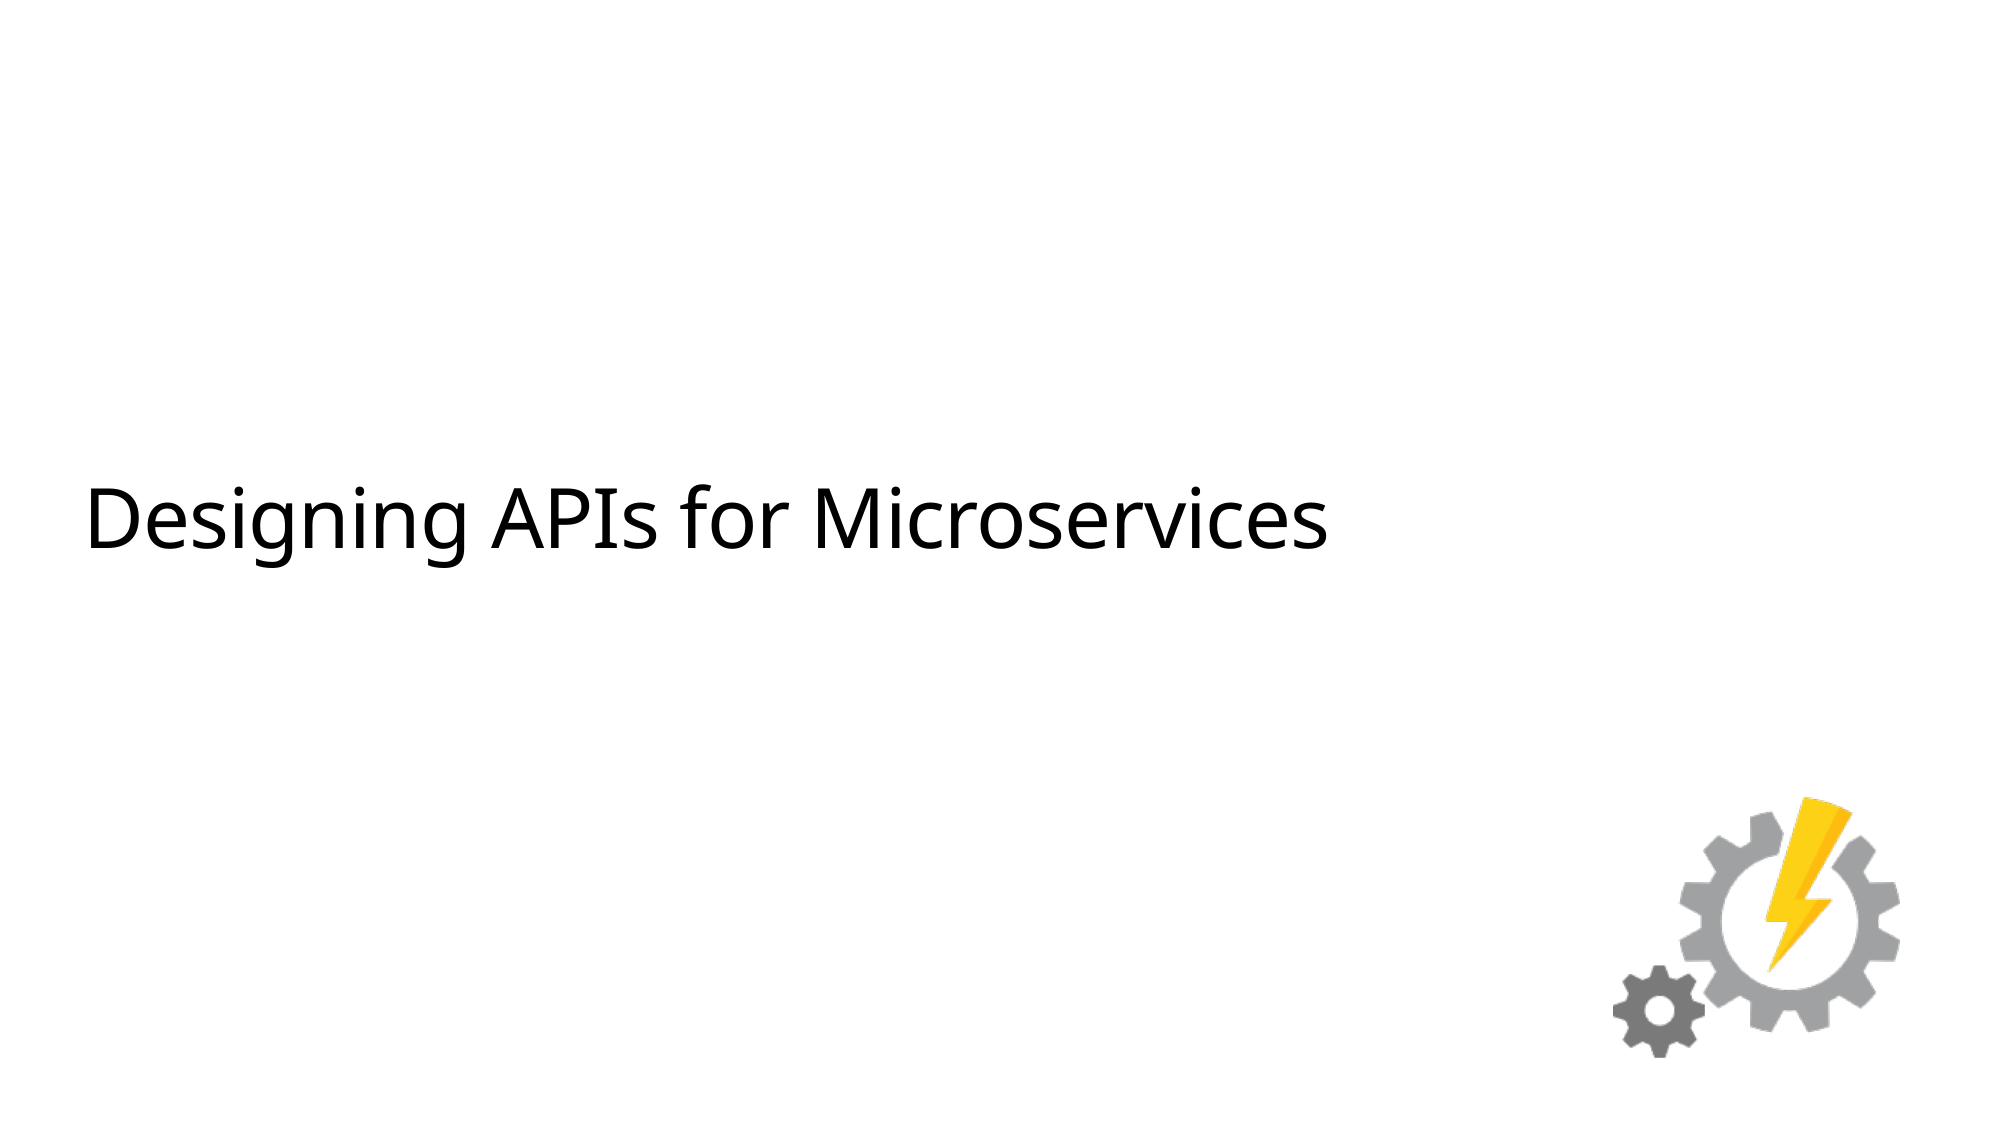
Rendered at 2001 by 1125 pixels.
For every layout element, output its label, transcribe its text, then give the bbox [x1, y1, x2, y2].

picture [1613, 788, 1901, 1076]
title Designing APIs for Microservices [83, 445, 1679, 598]
